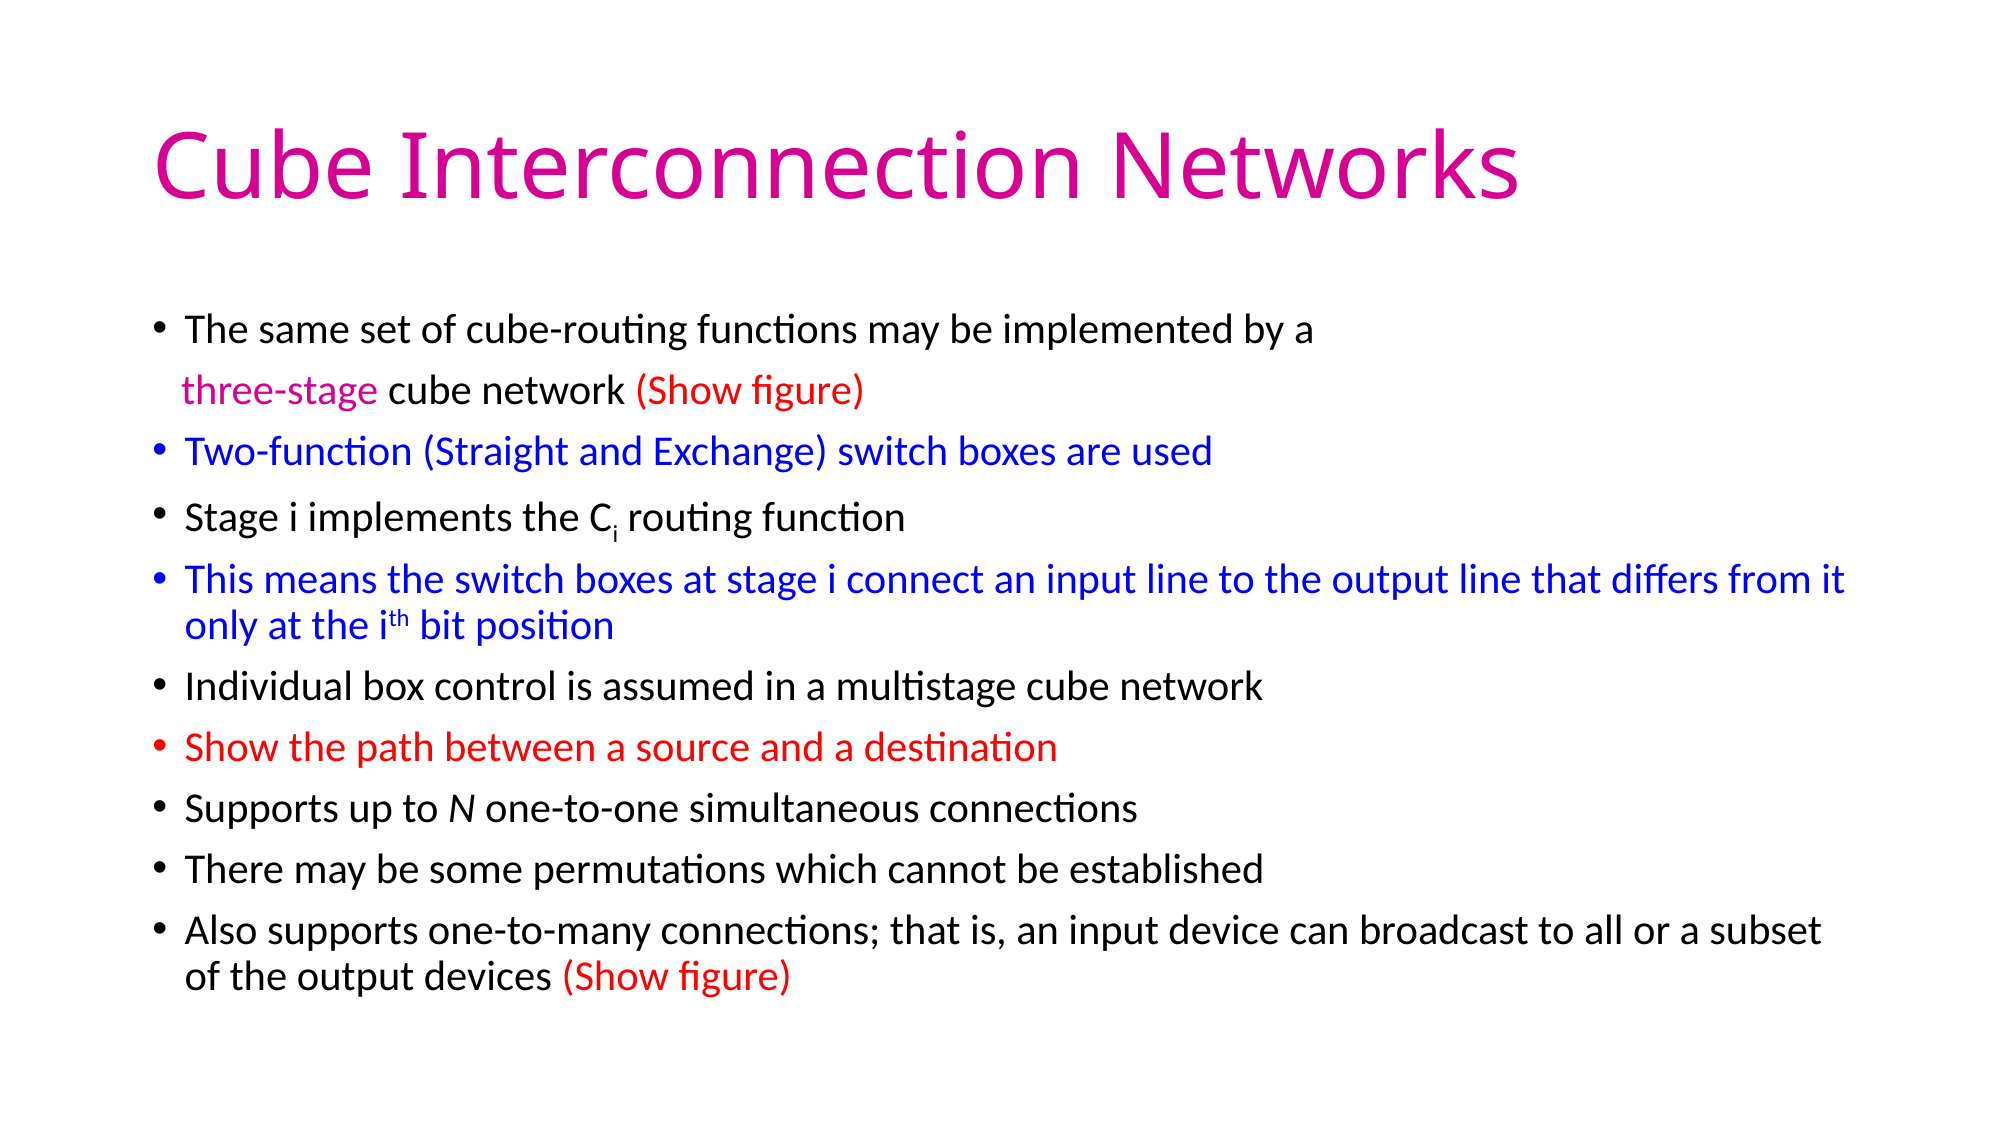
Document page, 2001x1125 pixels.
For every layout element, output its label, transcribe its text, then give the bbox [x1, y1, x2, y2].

title Cube Interconnection Networks [137, 59, 1863, 278]
list The same set of cube-routing functions may be implemented by a three-stage cube network (Show figure) Two-function (Straight and Exchange) switch boxes are used Stage i implements the Ci routing function This means the switch boxes at stage i connect an input line to the output line that differs from it only at the ith bit position Individual box control is assumed in a multistage cube network Show the path between a source and a destination Supports up to N one-to-one simultaneous connections There may be some permutations which cannot be established Also supports one-to-many connections; that is, an input device can broadcast to all or a subset of the output devices (Show figure) [137, 299, 1863, 1014]
